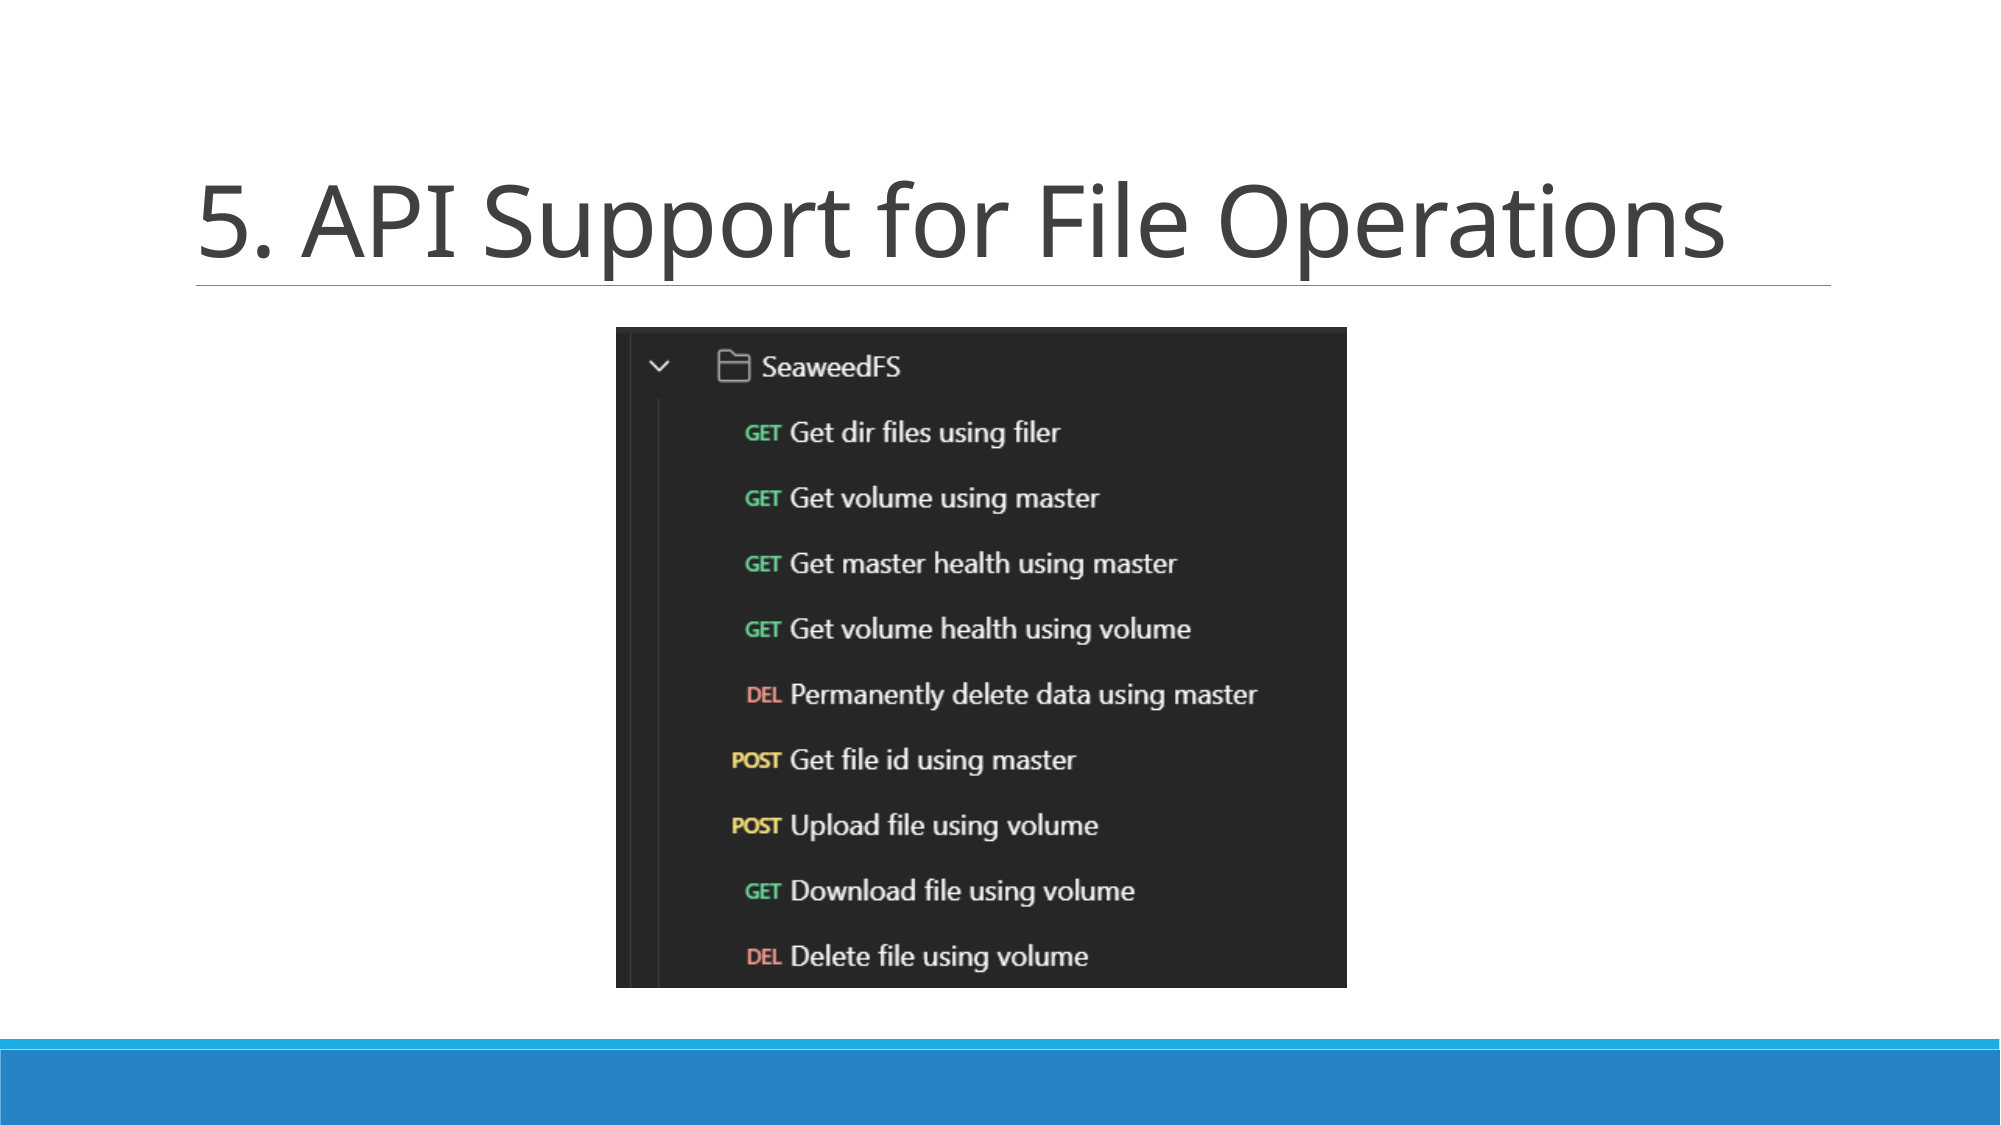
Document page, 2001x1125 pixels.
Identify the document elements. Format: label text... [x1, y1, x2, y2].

title 5. API Support for File Operations [180, 47, 1830, 285]
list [616, 327, 1348, 989]
